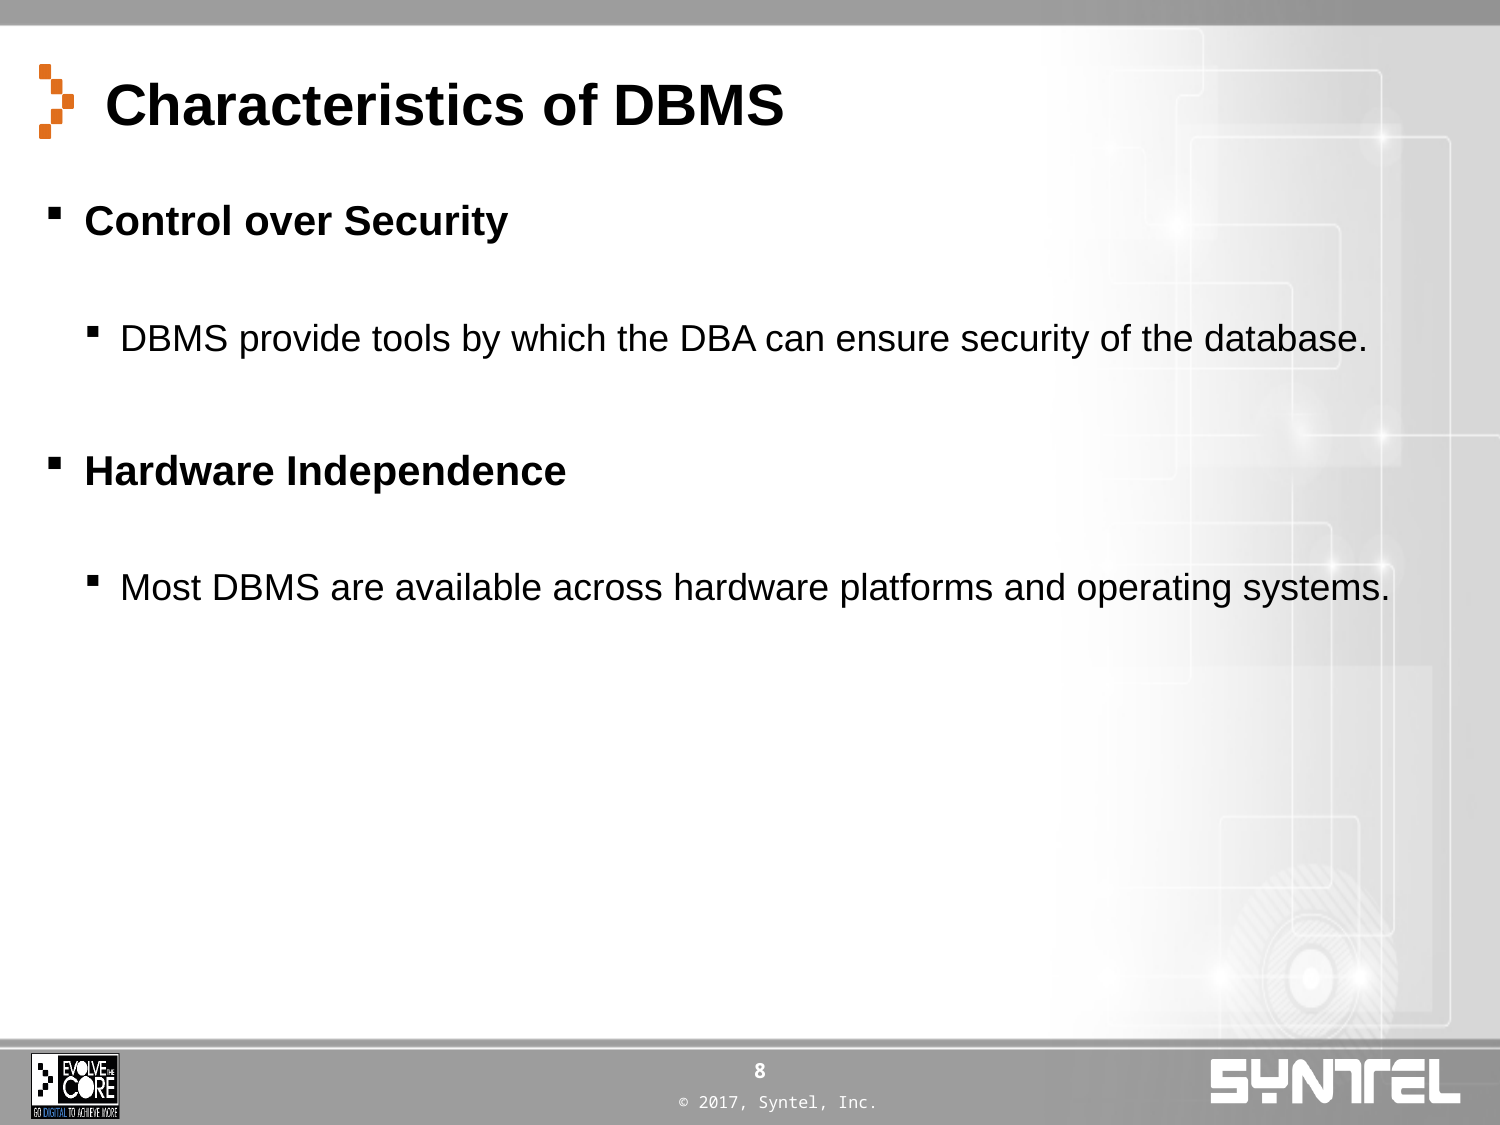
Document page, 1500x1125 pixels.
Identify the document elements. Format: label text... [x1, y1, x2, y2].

title Characteristics of DBMS [90, 43, 1462, 160]
list Control over Security DBMS provide tools by which the DBA can ensure security of the database. Hardware Independence Most DBMS are available across hardware platforms and operating systems. [30, 186, 1461, 1006]
picture [0, 0, 1500, 1125]
